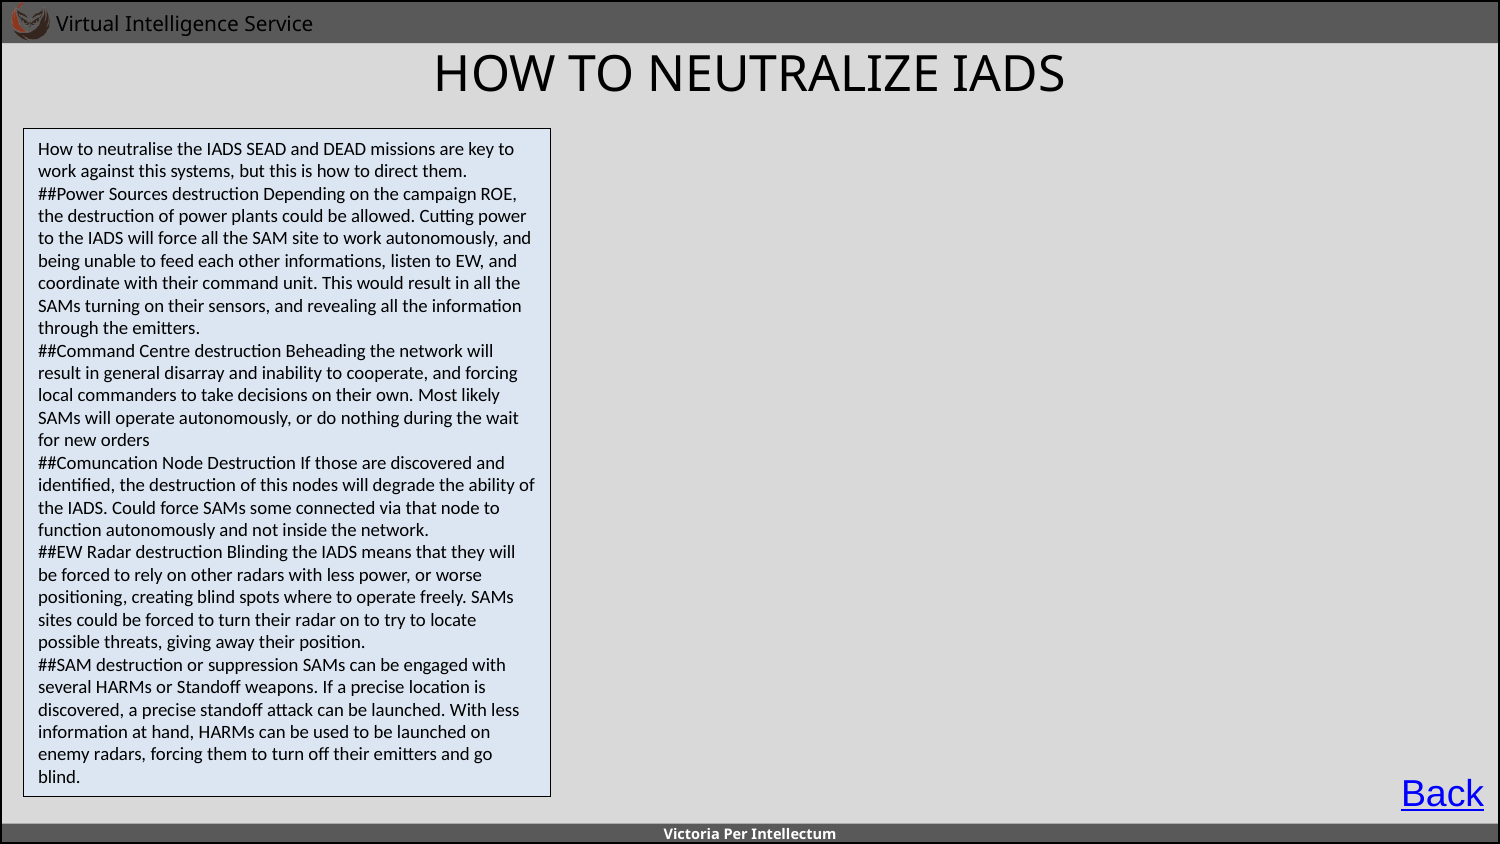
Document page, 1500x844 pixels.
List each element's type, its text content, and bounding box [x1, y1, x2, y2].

picture [5, 2, 54, 44]
title HOW TO NEUTRALIZE IADS [0, 48, 1500, 95]
text_box How to neutralise the IADS SEAD and DEAD missions are key to work against this systems, but this is how to direct them. ##Power Sources destruction Depending on the campaign ROE, the destruction of power plants could be allowed. Cutting power to the IADS will force all the SAM site to work autonomously, and being unable to feed each other informations, listen to EW, and coordinate with their command unit. This would result in all the SAMs turning on their sensors, and revealing all the information through the emitters. ##Command Centre destruction Beheading the network will result in general disarray and inability to cooperate, and forcing local commanders to take decisions on their own. Most likely SAMs will operate autonomously, or do nothing during the wait for new orders ##Comuncation Node Destruction If those are discovered and identified, the destruction of this nodes will degrade the ability of the IADS. Could force SAMs some connected via that node to function autonomously and not inside the network. ##EW Radar destruction Blinding the IADS means that they will be forced to rely on other radars with less power, or worse positioning, creating blind spots where to operate freely. SAMs sites could be forced to turn their radar on to try to locate possible threats, giving away their position. ##SAM destruction or suppression SAMs can be engaged with several HARMs or Standoff weapons. If a precise location is discovered, a precise standoff attack can be launched. With less information at hand, HARMs can be used to be launched on enemy radars, forcing them to turn off their emitters and go blind. [23, 128, 551, 797]
text_box Back [1386, 761, 1500, 822]
